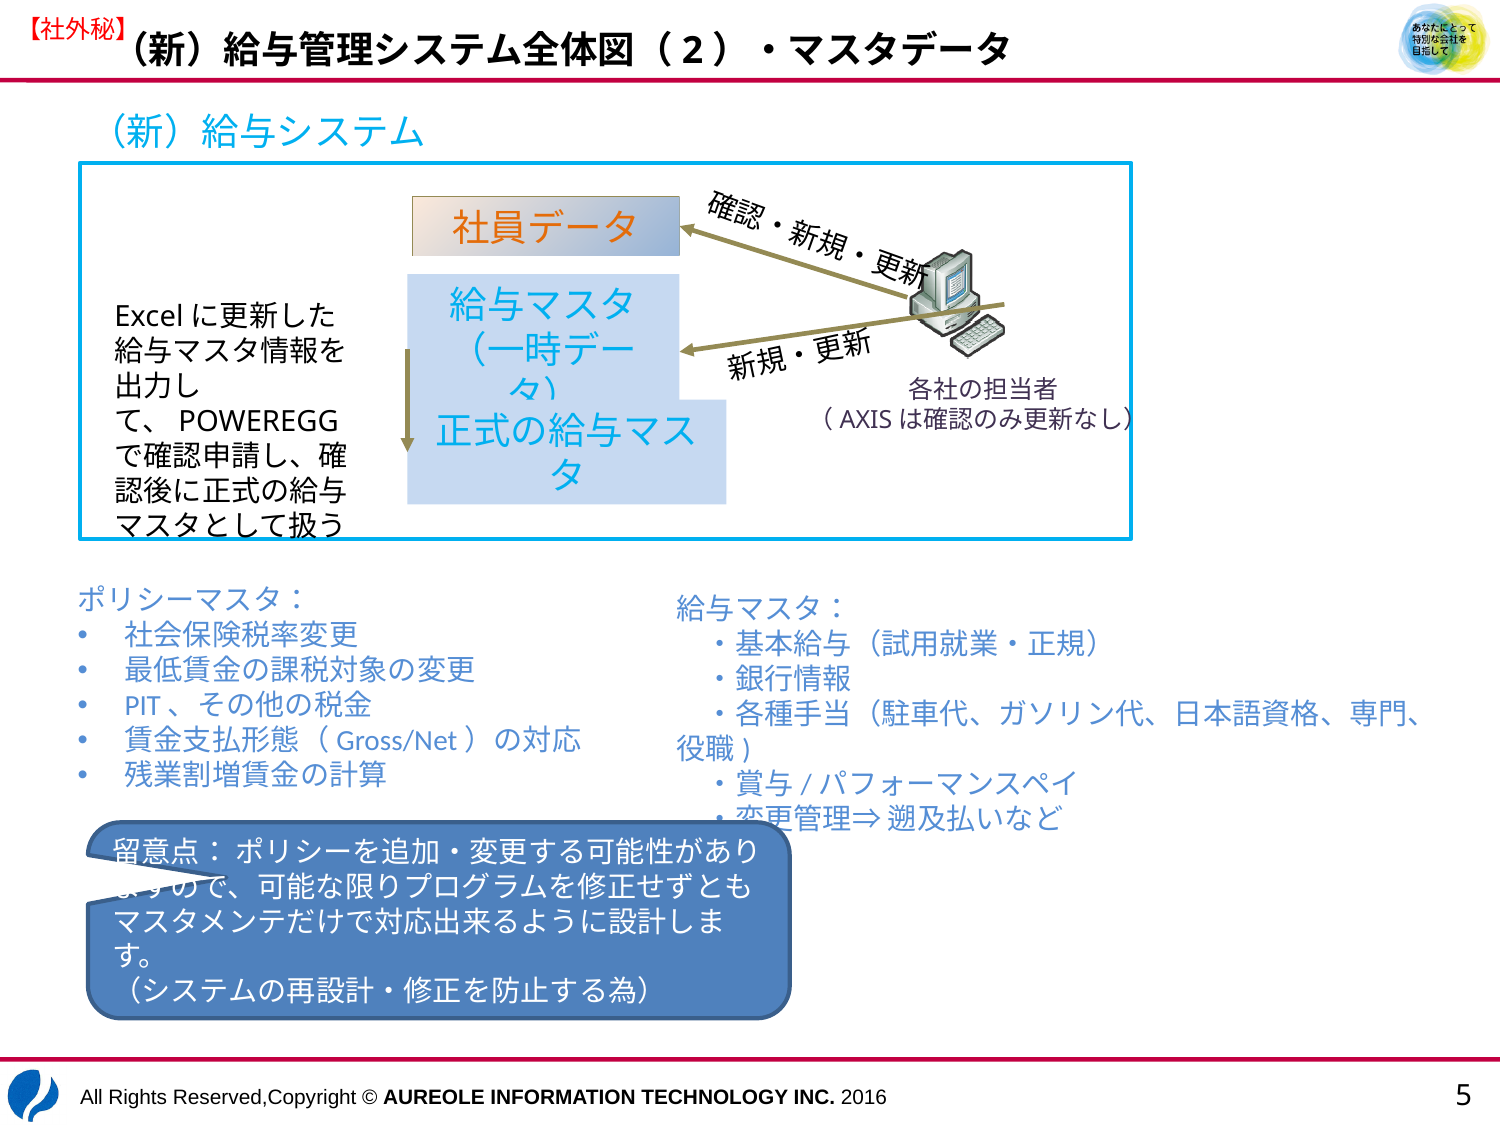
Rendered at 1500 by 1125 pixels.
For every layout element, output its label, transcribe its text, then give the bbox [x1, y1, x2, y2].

text_box 給与マスタ （一時データ） [407, 274, 680, 399]
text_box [679, 304, 910, 352]
text_box 確認・新規・更新 [686, 171, 850, 224]
text_box 給与マスタ： ・基本給与（試用就業・正規） ・銀行情報 ・各種手当（駐車代、ガソリン代、日本語資格、専門、役職) ・賞与/パフォーマンスペイ ・変更管理⇒ 遡及払いなど [661, 583, 1477, 843]
text_box 社員データ [412, 196, 680, 256]
picture [1397, 2, 1491, 76]
picture [908, 249, 1005, 359]
text_box 正式の給与マスタ [407, 399, 727, 505]
text_box 各社の担当者 （AXISは確認のみ更新なし） [793, 365, 1164, 441]
text_box [78, 161, 1133, 541]
picture [0, 1065, 67, 1125]
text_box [679, 226, 908, 298]
text_box （新）給与システム [74, 100, 441, 161]
text_box Excelに更新した給与マスタ情報を出力して、POWEREGGで確認申請し、確認後に正式の給与マスタとして扱う [99, 289, 370, 550]
text_box 新規・更新 [711, 361, 885, 397]
text_box ポリシーマスタ： 社会保険税率変更 最低賃金の課税対象の変更 PIT、その他の税金 賃金支払形態（Gross/Net）の対応 残業割増賃金の計算 [62, 574, 597, 799]
text_box 留意点： ポリシーを追加・変更する可能性がありますので、可能な限りプログラムを修正せずともマスタメンテだけで対応出来るように設計します。 （システムの再設計・修正を防止する為） [85, 820, 792, 1021]
slide_number 5 [1375, 1068, 1488, 1125]
text_box （新）給与管理システム全体図（2）・マスタデータ [96, 9, 1353, 87]
